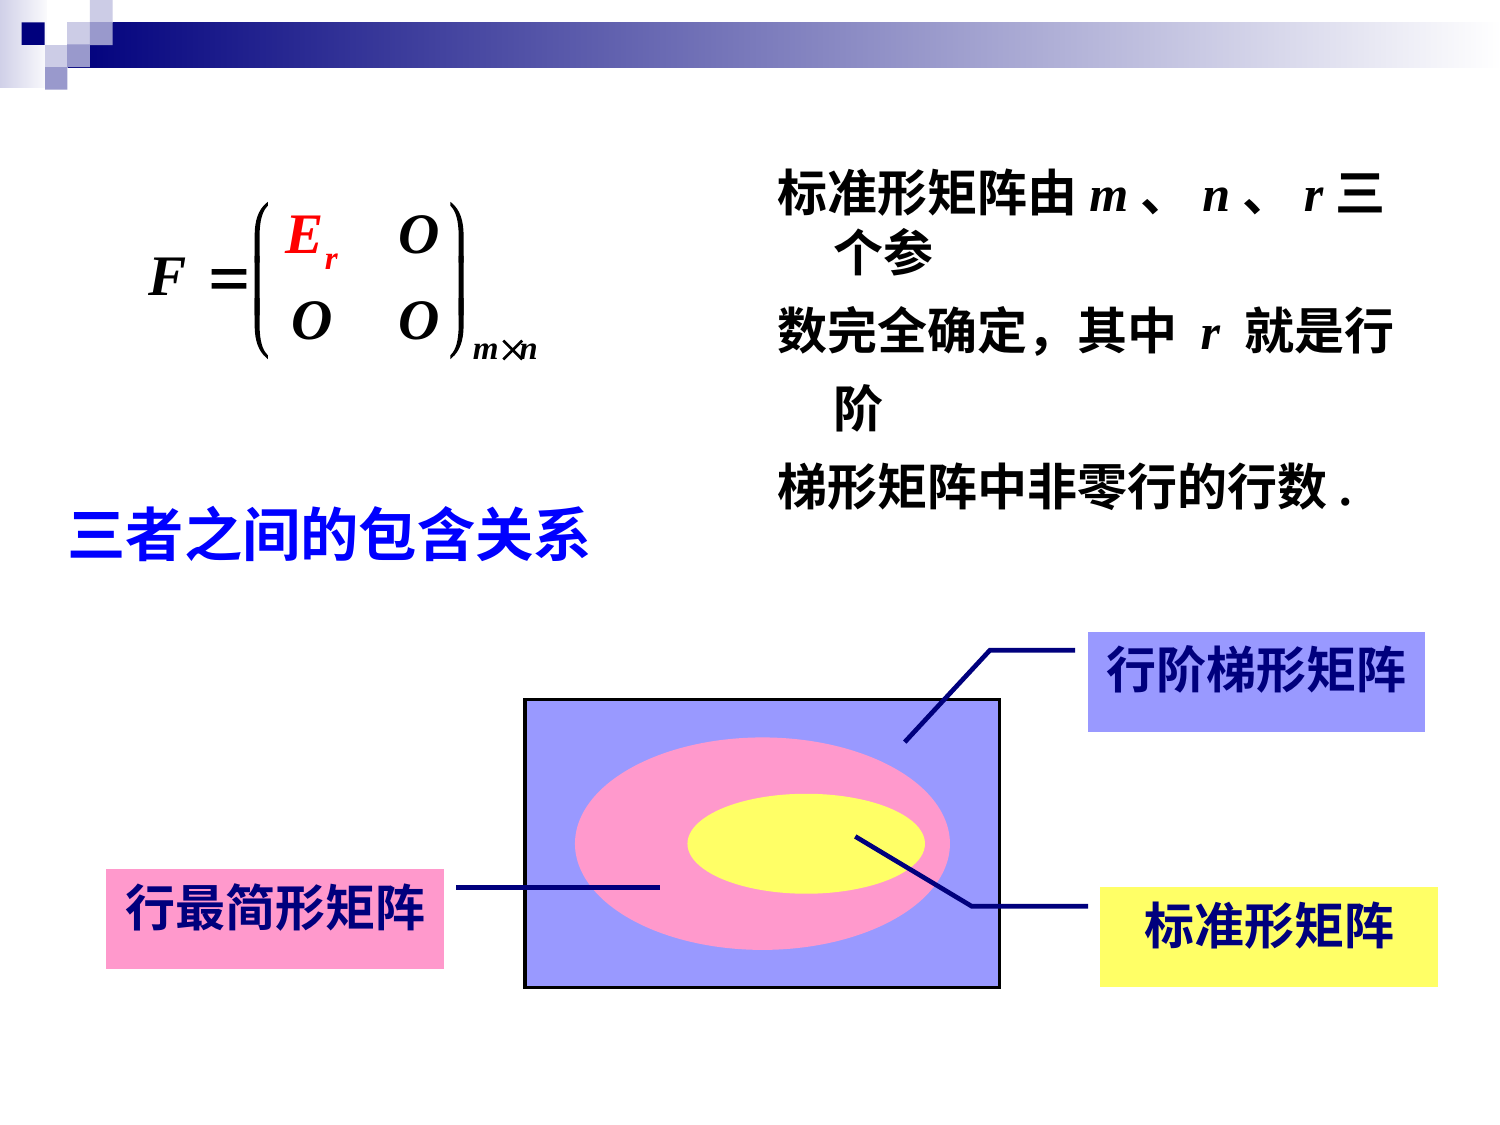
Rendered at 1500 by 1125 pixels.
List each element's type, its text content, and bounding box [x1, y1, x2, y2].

text_box 标准形矩阵由m、n、r三个参 数完全确定，其中 r 就是行阶 梯形矩阵中非零行的行数. [762, 154, 1447, 409]
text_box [138, 190, 549, 373]
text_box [105, 737, 951, 969]
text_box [524, 631, 1426, 792]
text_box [687, 793, 1439, 988]
text_box 三者之间的包含关系 [52, 491, 750, 576]
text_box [524, 978, 682, 988]
